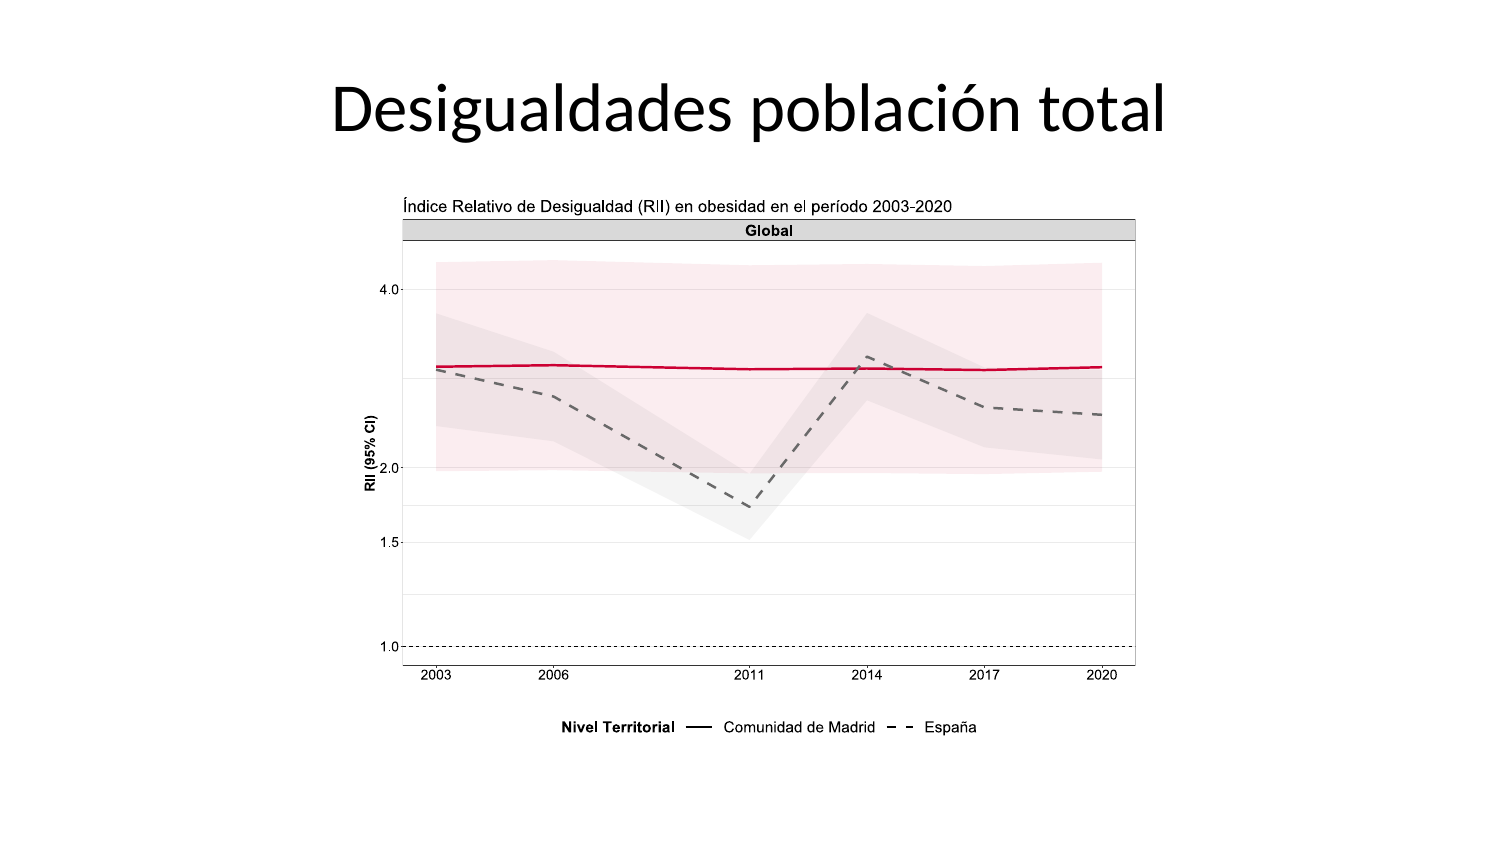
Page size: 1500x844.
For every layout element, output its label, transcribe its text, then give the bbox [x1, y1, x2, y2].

title Desigualdades población total [75, 33, 1425, 175]
picture [360, 195, 1140, 753]
